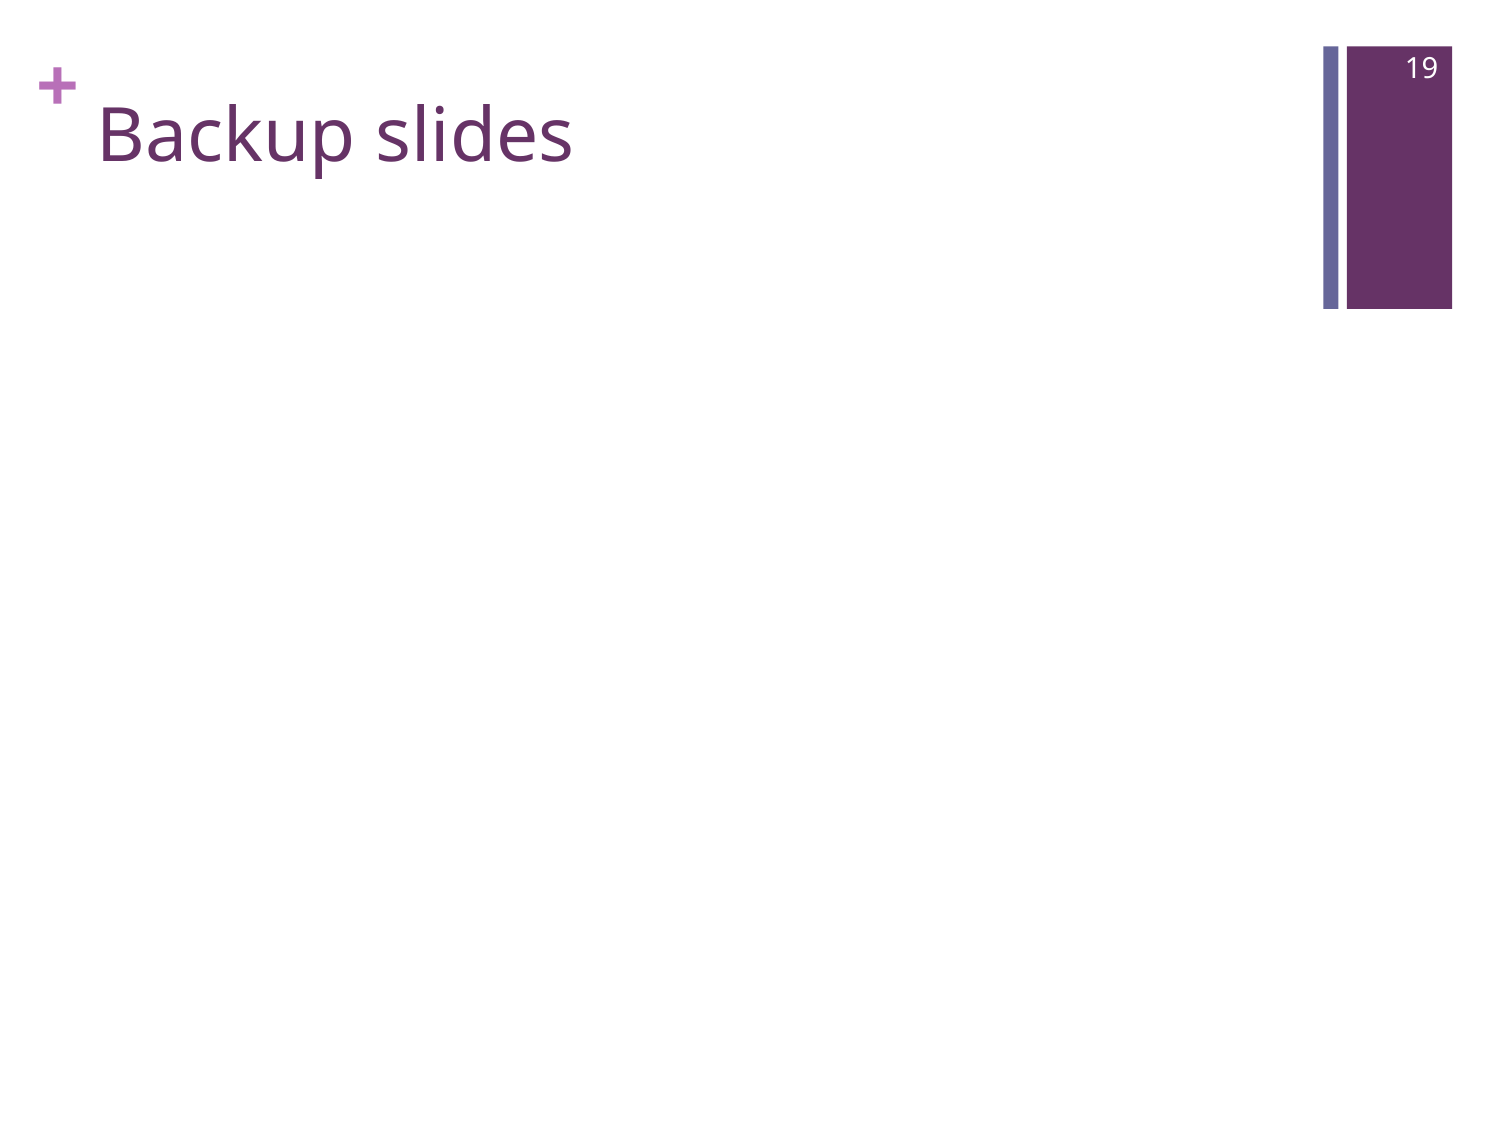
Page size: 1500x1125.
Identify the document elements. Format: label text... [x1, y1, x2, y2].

slide_number 19 [1362, 39, 1454, 100]
title Backup slides [81, 79, 1322, 263]
